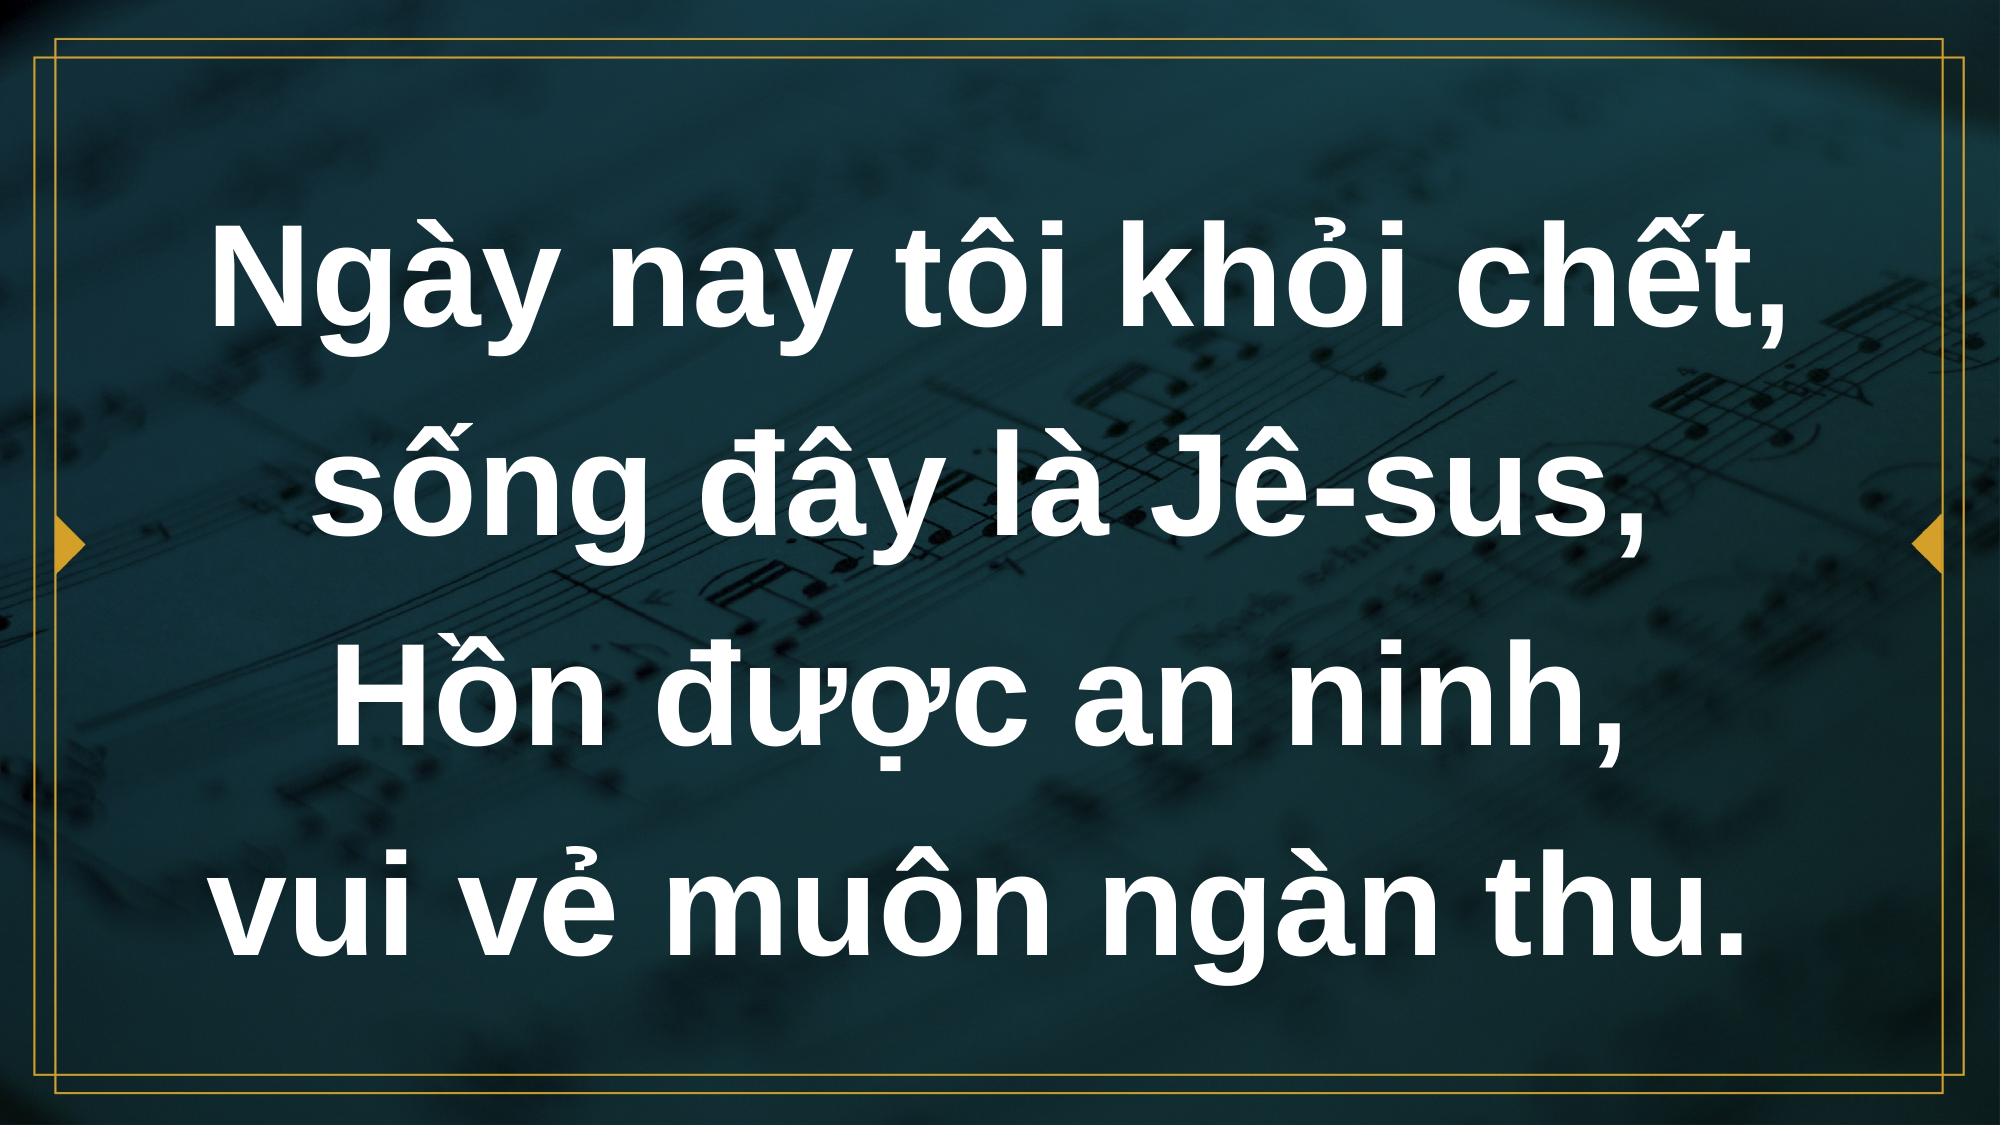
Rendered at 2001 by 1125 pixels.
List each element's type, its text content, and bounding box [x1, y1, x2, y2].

title Ngày nay tôi khỏi chết, sống đây là Jê-sus, Hồn được an ninh, vui vẻ muôn ngàn thu. [55, 53, 1945, 1077]
picture [0, 0, 2000, 1125]
